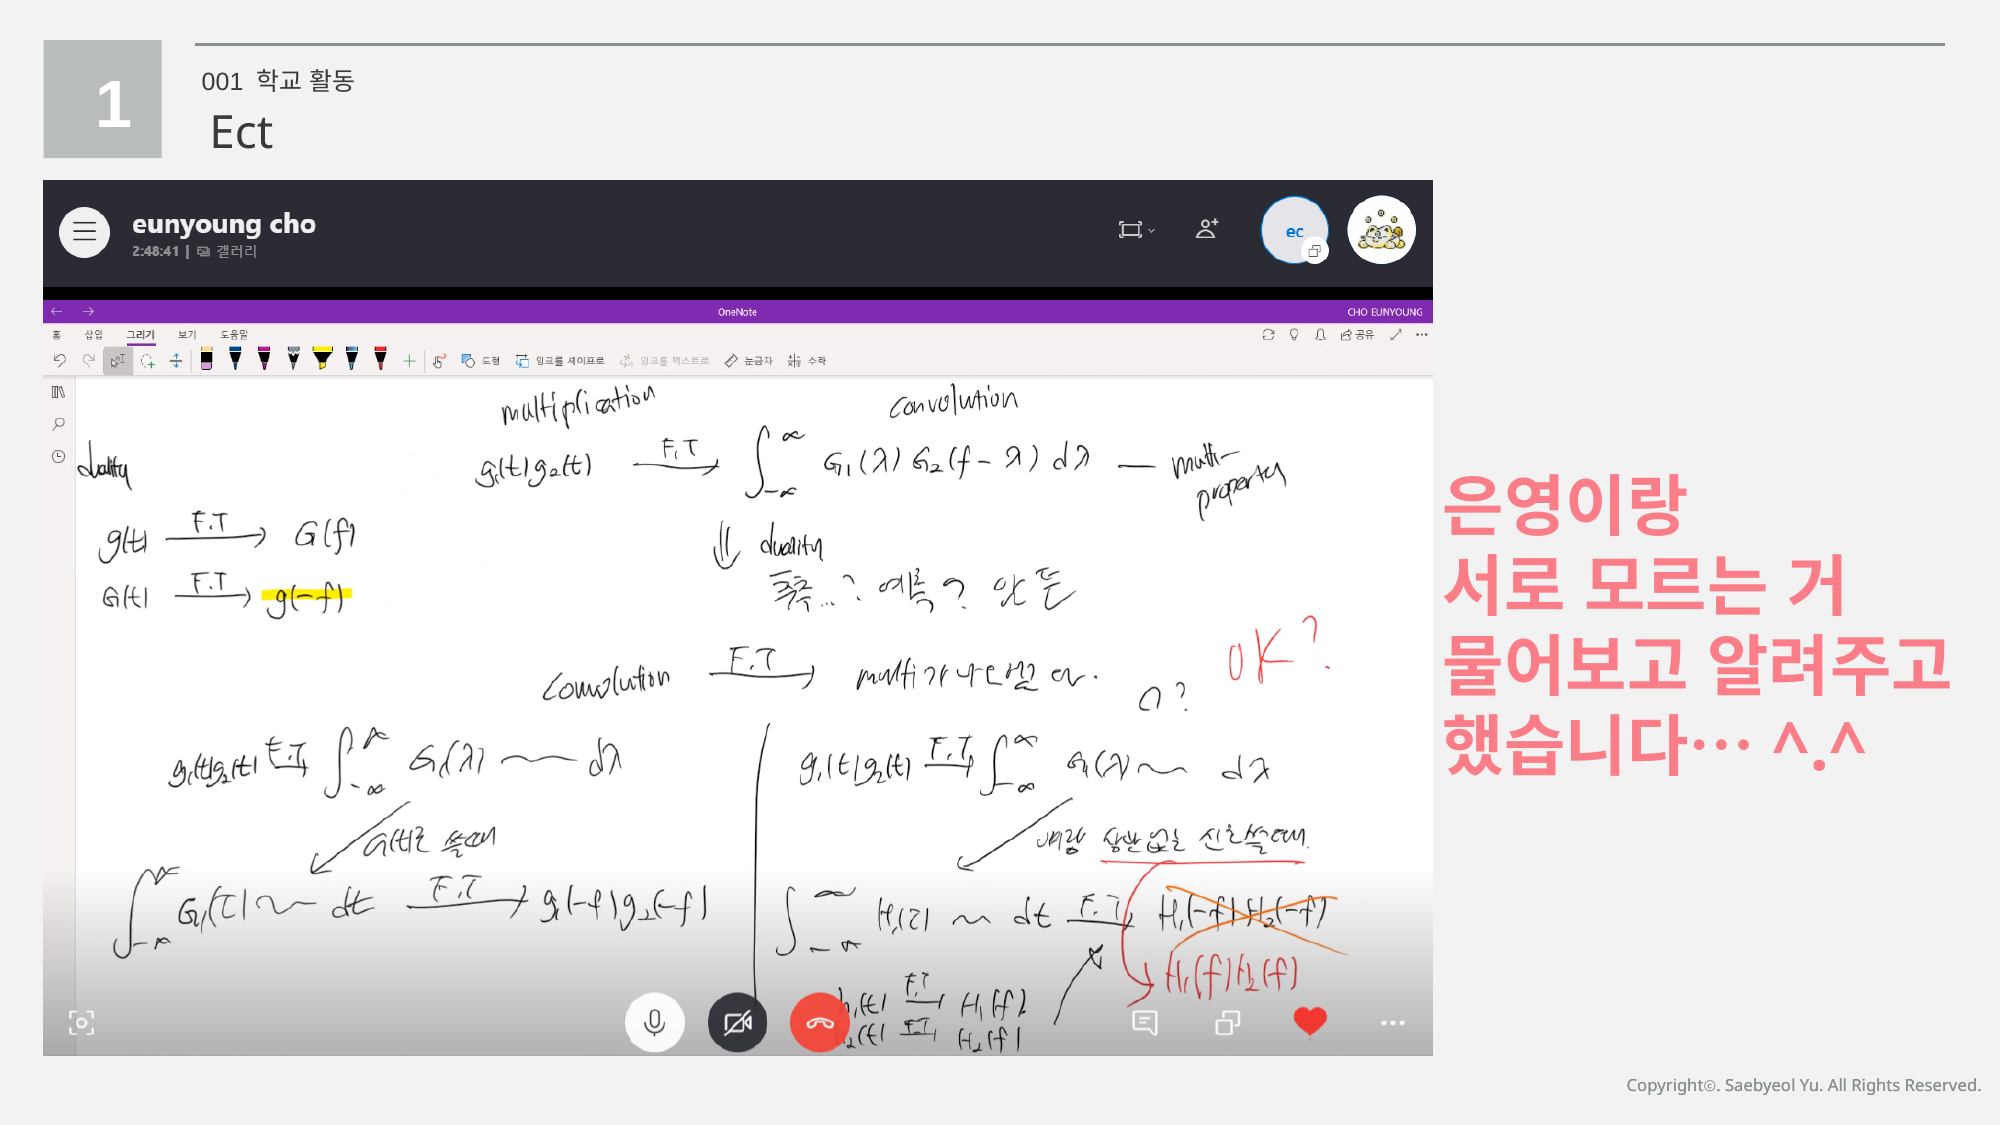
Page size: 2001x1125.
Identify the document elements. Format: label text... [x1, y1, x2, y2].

text_box Copyrightⓒ. Saebyeol Yu. All Rights Reserved. [1611, 1067, 1998, 1102]
text_box 1 [80, 52, 123, 148]
picture [43, 180, 1433, 1056]
text_box [42, 39, 163, 159]
text_box 은영이랑 서로 모르는 거 물어보고 알려주고 했습니다…^.^ [1433, 456, 1969, 792]
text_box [194, 57, 363, 167]
